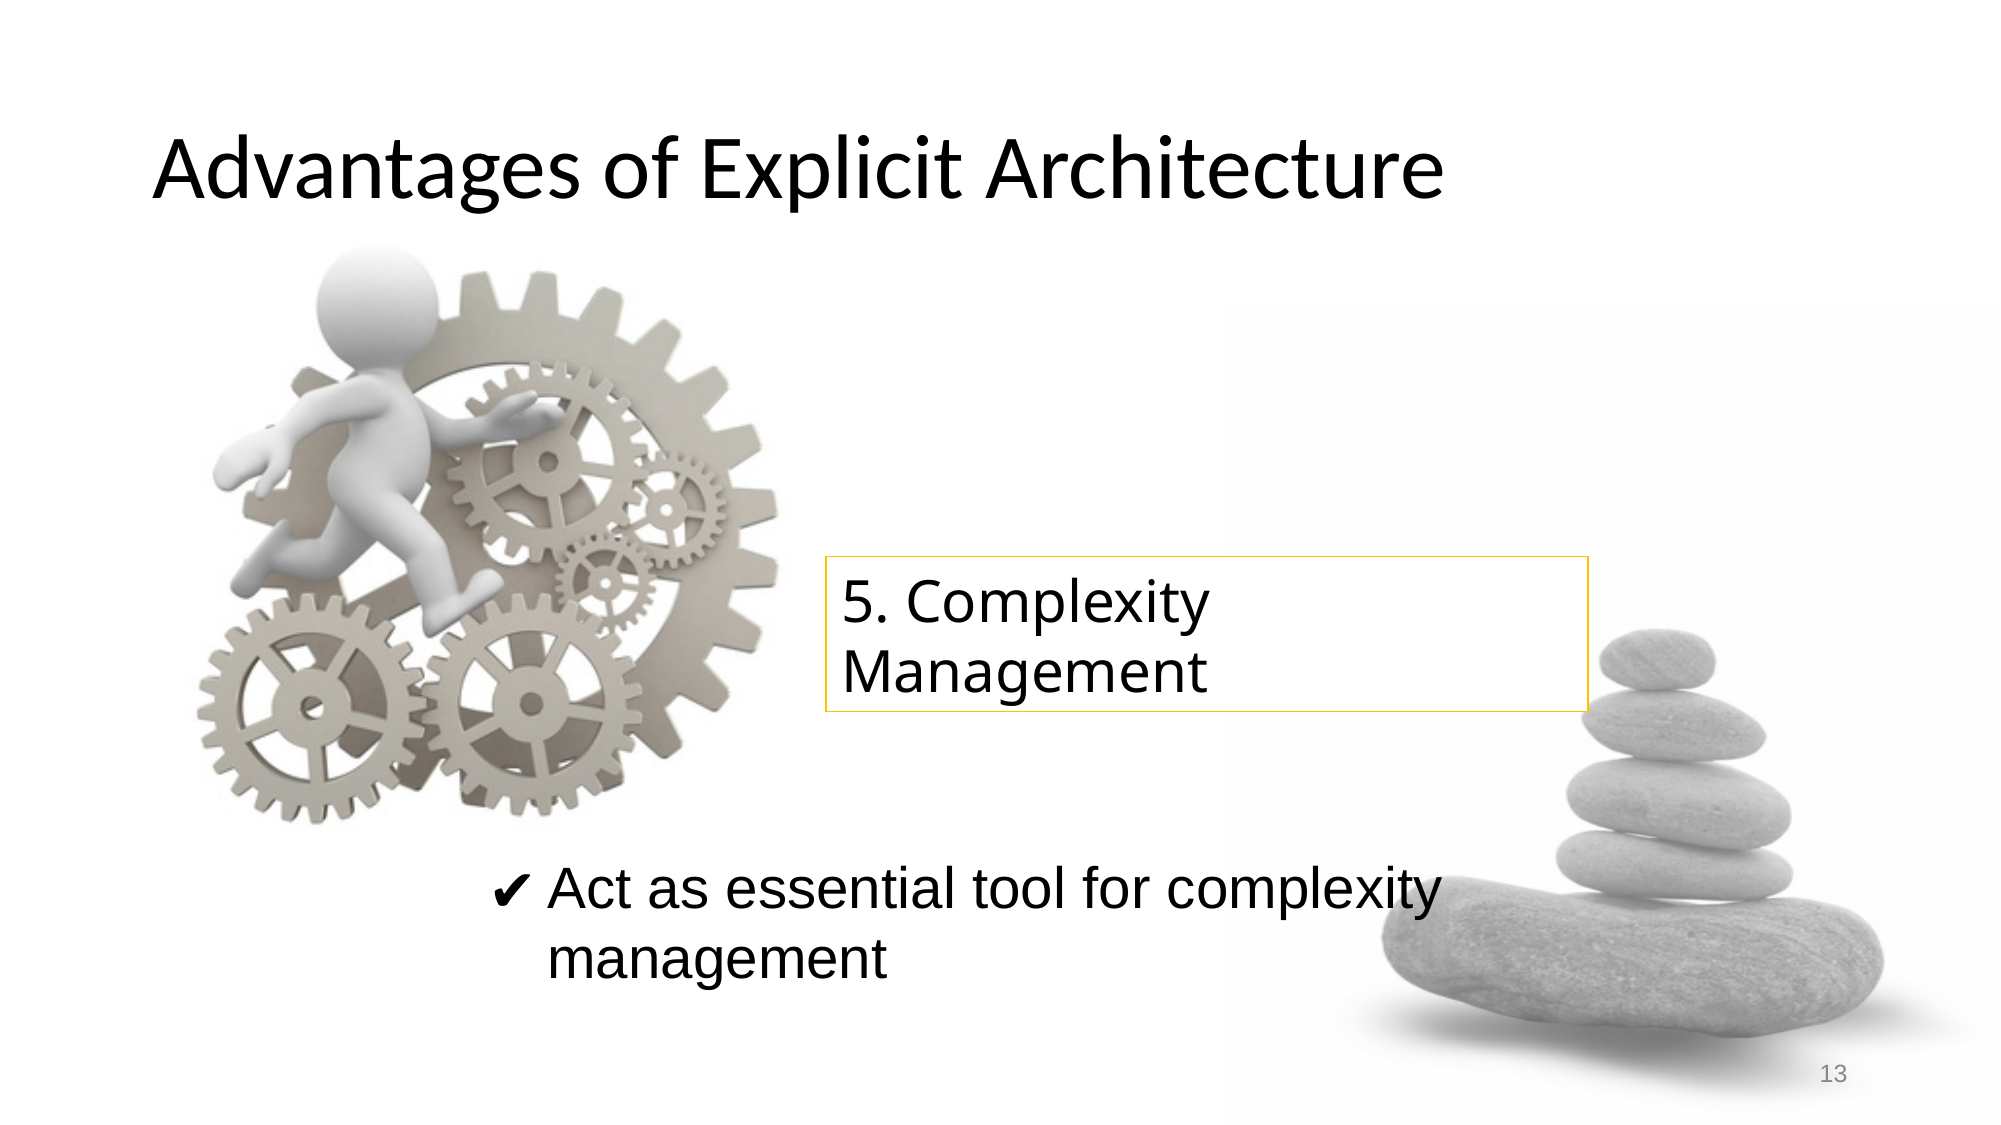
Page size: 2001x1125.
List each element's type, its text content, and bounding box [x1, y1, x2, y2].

slide_number 13 [1412, 1042, 1863, 1103]
title Advantages of Explicit Architecture [137, 59, 1863, 278]
text_box Act as essential tool for complexity management [473, 842, 1481, 998]
picture [1225, 304, 2000, 1125]
picture [155, 194, 827, 866]
text_box 5. Complexity Management [832, 556, 1589, 712]
